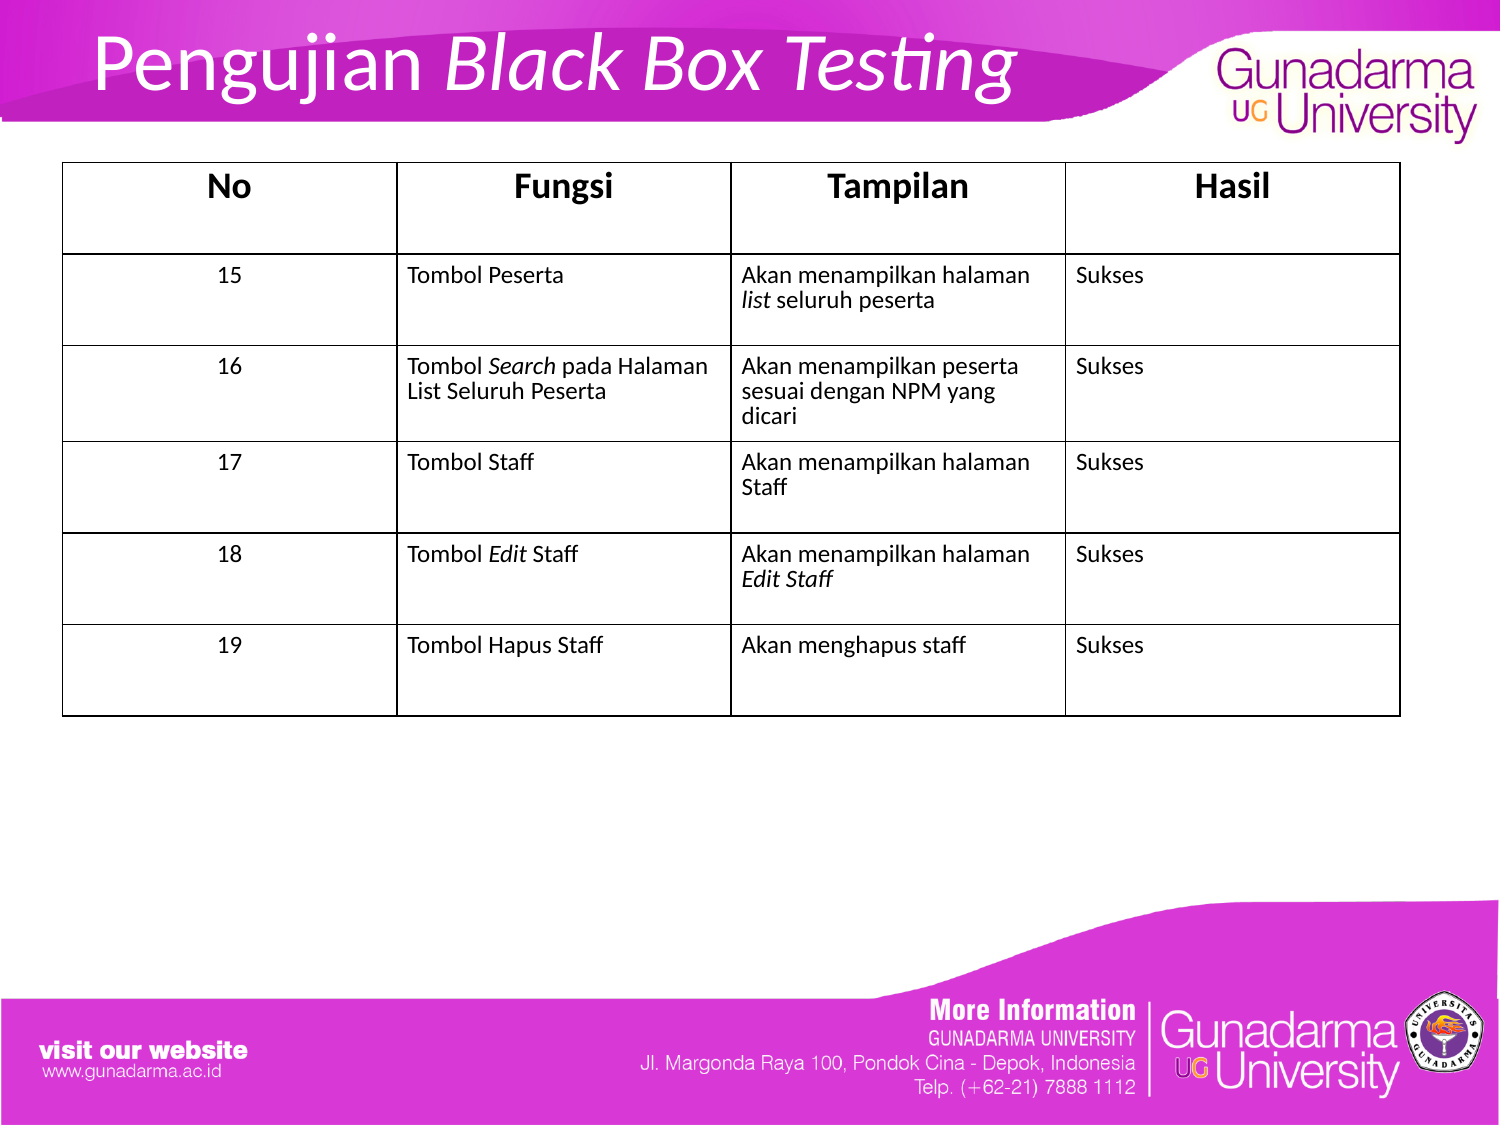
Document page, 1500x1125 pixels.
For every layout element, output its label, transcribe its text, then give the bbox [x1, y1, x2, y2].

table_cell Sukses [1066, 346, 1399, 441]
table_cell Akan menampilkan halaman list seluruh peserta [732, 255, 1065, 345]
table_cell 17 [63, 442, 396, 532]
table_cell Tombol Staff [398, 442, 730, 532]
table_cell Sukses [1066, 442, 1399, 532]
table_cell 18 [63, 534, 396, 624]
table_cell Tombol Peserta [398, 255, 730, 345]
table_cell Akan menghapus staff [732, 625, 1065, 715]
table_cell 16 [63, 346, 396, 441]
table_header No [63, 163, 396, 253]
table_header Hasil [1066, 163, 1399, 253]
table_cell Tombol Edit Staff [398, 534, 730, 624]
picture [0, 0, 1500, 213]
table_cell Akan menampilkan peserta sesuai dengan NPM yang dicari [732, 346, 1065, 441]
table_cell Akan menampilkan halaman Staff [732, 442, 1065, 532]
table_cell Tombol Hapus Staff [398, 625, 730, 715]
table_cell Akan menampilkan halaman Edit Staff [732, 534, 1065, 624]
table_cell 15 [63, 255, 396, 345]
table_header Tampilan [732, 163, 1065, 253]
table_cell Sukses [1066, 534, 1399, 624]
table_header Fungsi [398, 163, 730, 253]
picture [0, 899, 1500, 1125]
table_cell Sukses [1066, 625, 1399, 715]
title Pengujian Black Box Testing [0, 0, 1113, 138]
table_cell Sukses [1066, 255, 1399, 345]
table_cell 19 [63, 625, 396, 715]
table_cell Tombol Search pada Halaman List Seluruh Peserta [398, 346, 730, 441]
